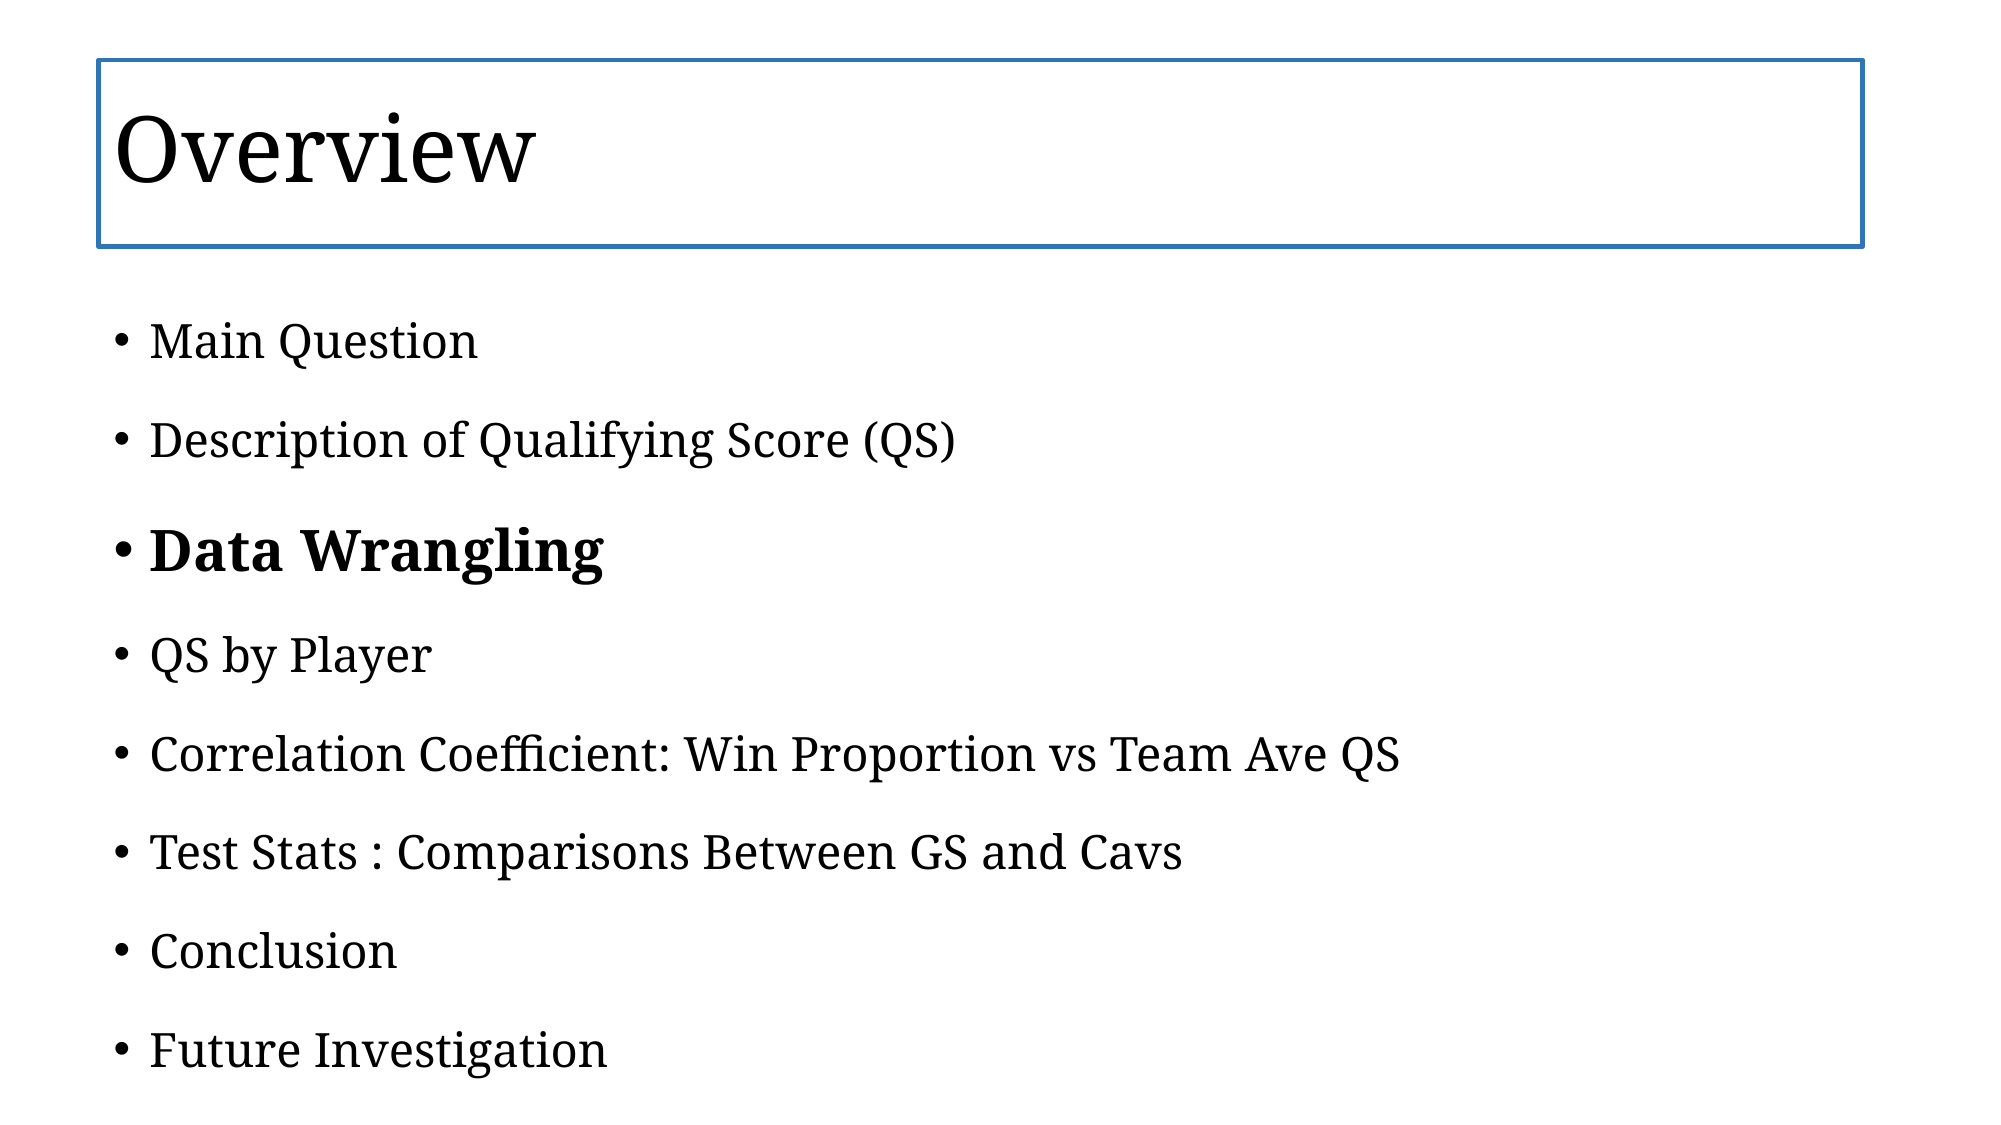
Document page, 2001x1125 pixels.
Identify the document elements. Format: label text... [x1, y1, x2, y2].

list Main Question Description of Qualifying Score (QS) Data Wrangling QS by Player Correlation Coefficient: Win Proportion vs Team Ave QS Test Stats : Comparisons Between GS and Cavs Conclusion Future Investigation [98, 278, 1863, 1090]
title Overview [96, 58, 1865, 249]
